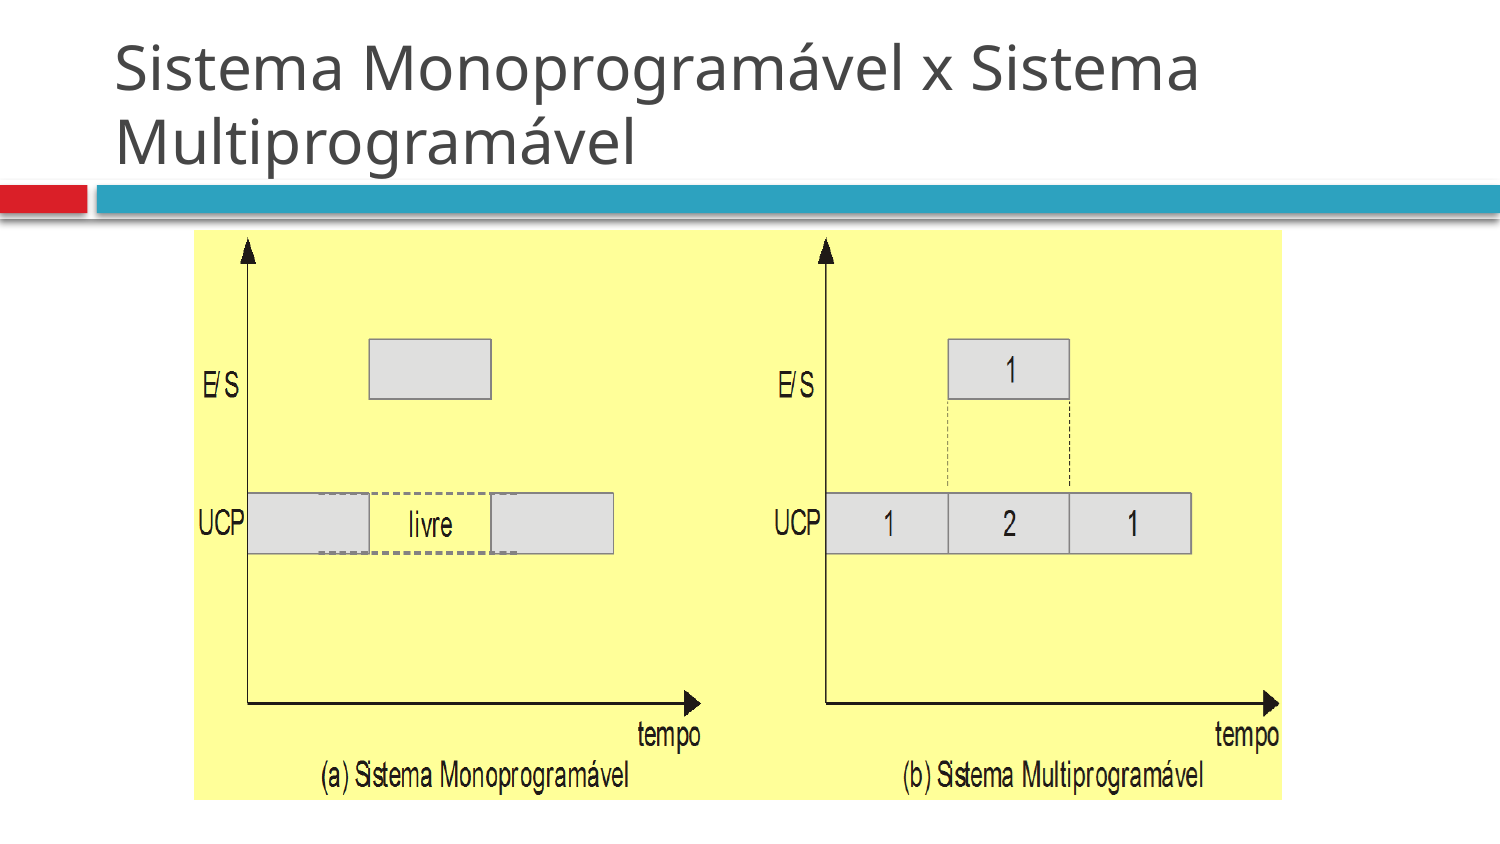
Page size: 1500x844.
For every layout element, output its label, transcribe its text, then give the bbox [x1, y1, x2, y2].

picture [194, 229, 1282, 801]
title Sistema Monoprogramável x Sistema Multiprogramável [99, 19, 1438, 185]
